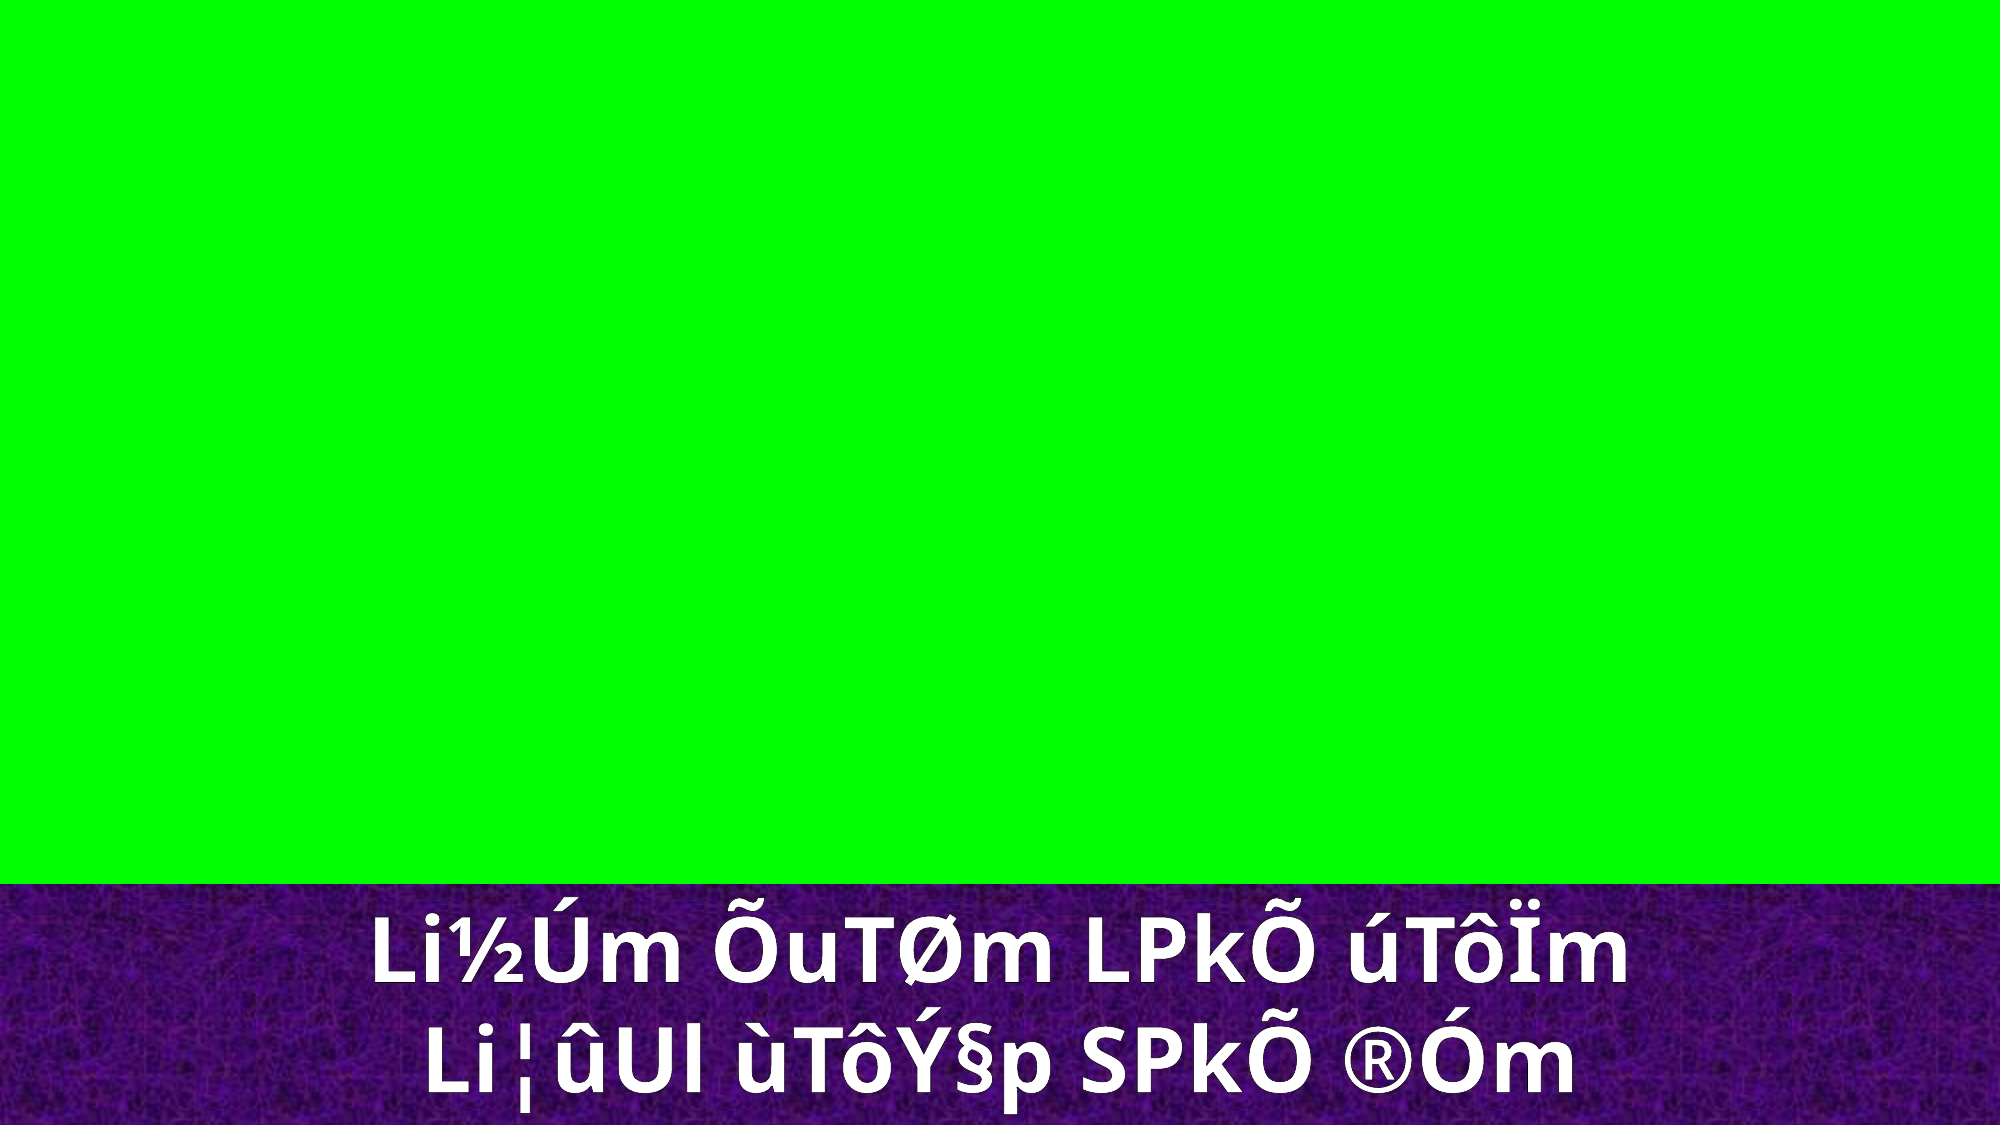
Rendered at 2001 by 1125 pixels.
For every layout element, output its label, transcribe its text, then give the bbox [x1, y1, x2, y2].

text_box Li½Úm ÕuTØm LPkÕ úTôÏm Li¦ûUl ùTôÝ§p SPkÕ ®Óm [266, 883, 1734, 1119]
text_box [0, 884, 2000, 1125]
